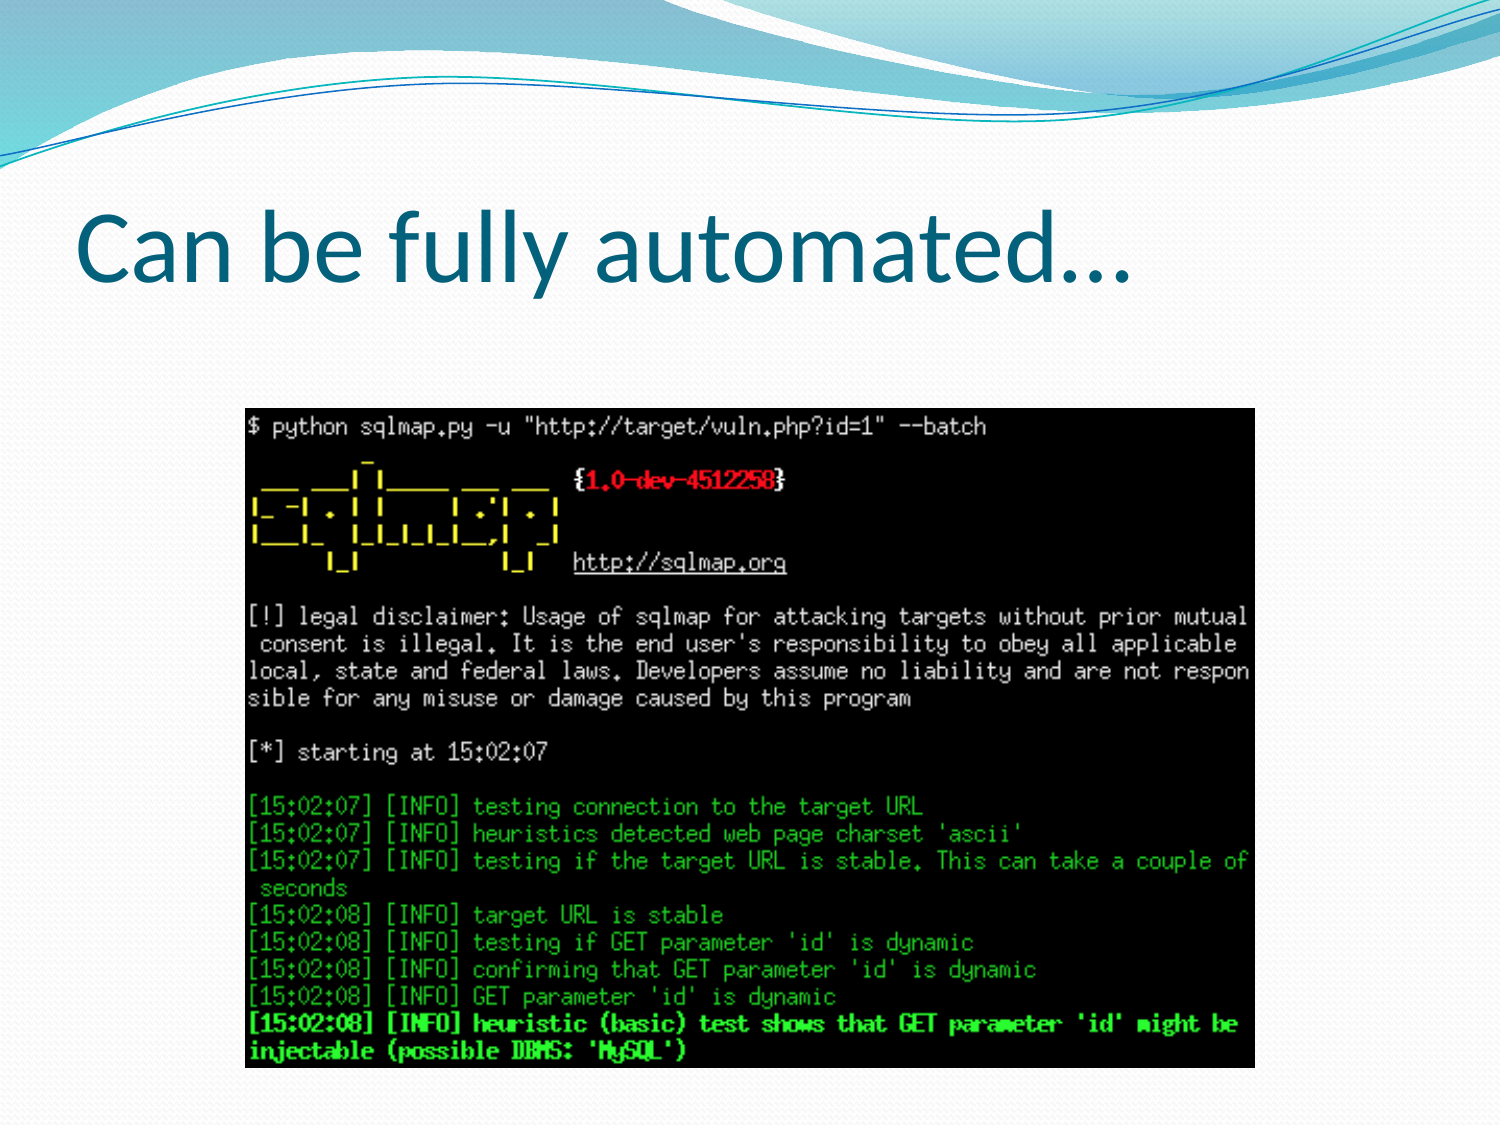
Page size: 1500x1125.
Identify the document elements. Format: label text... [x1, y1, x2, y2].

picture [245, 408, 1255, 1068]
title Can be fully automated… [75, 115, 1425, 303]
